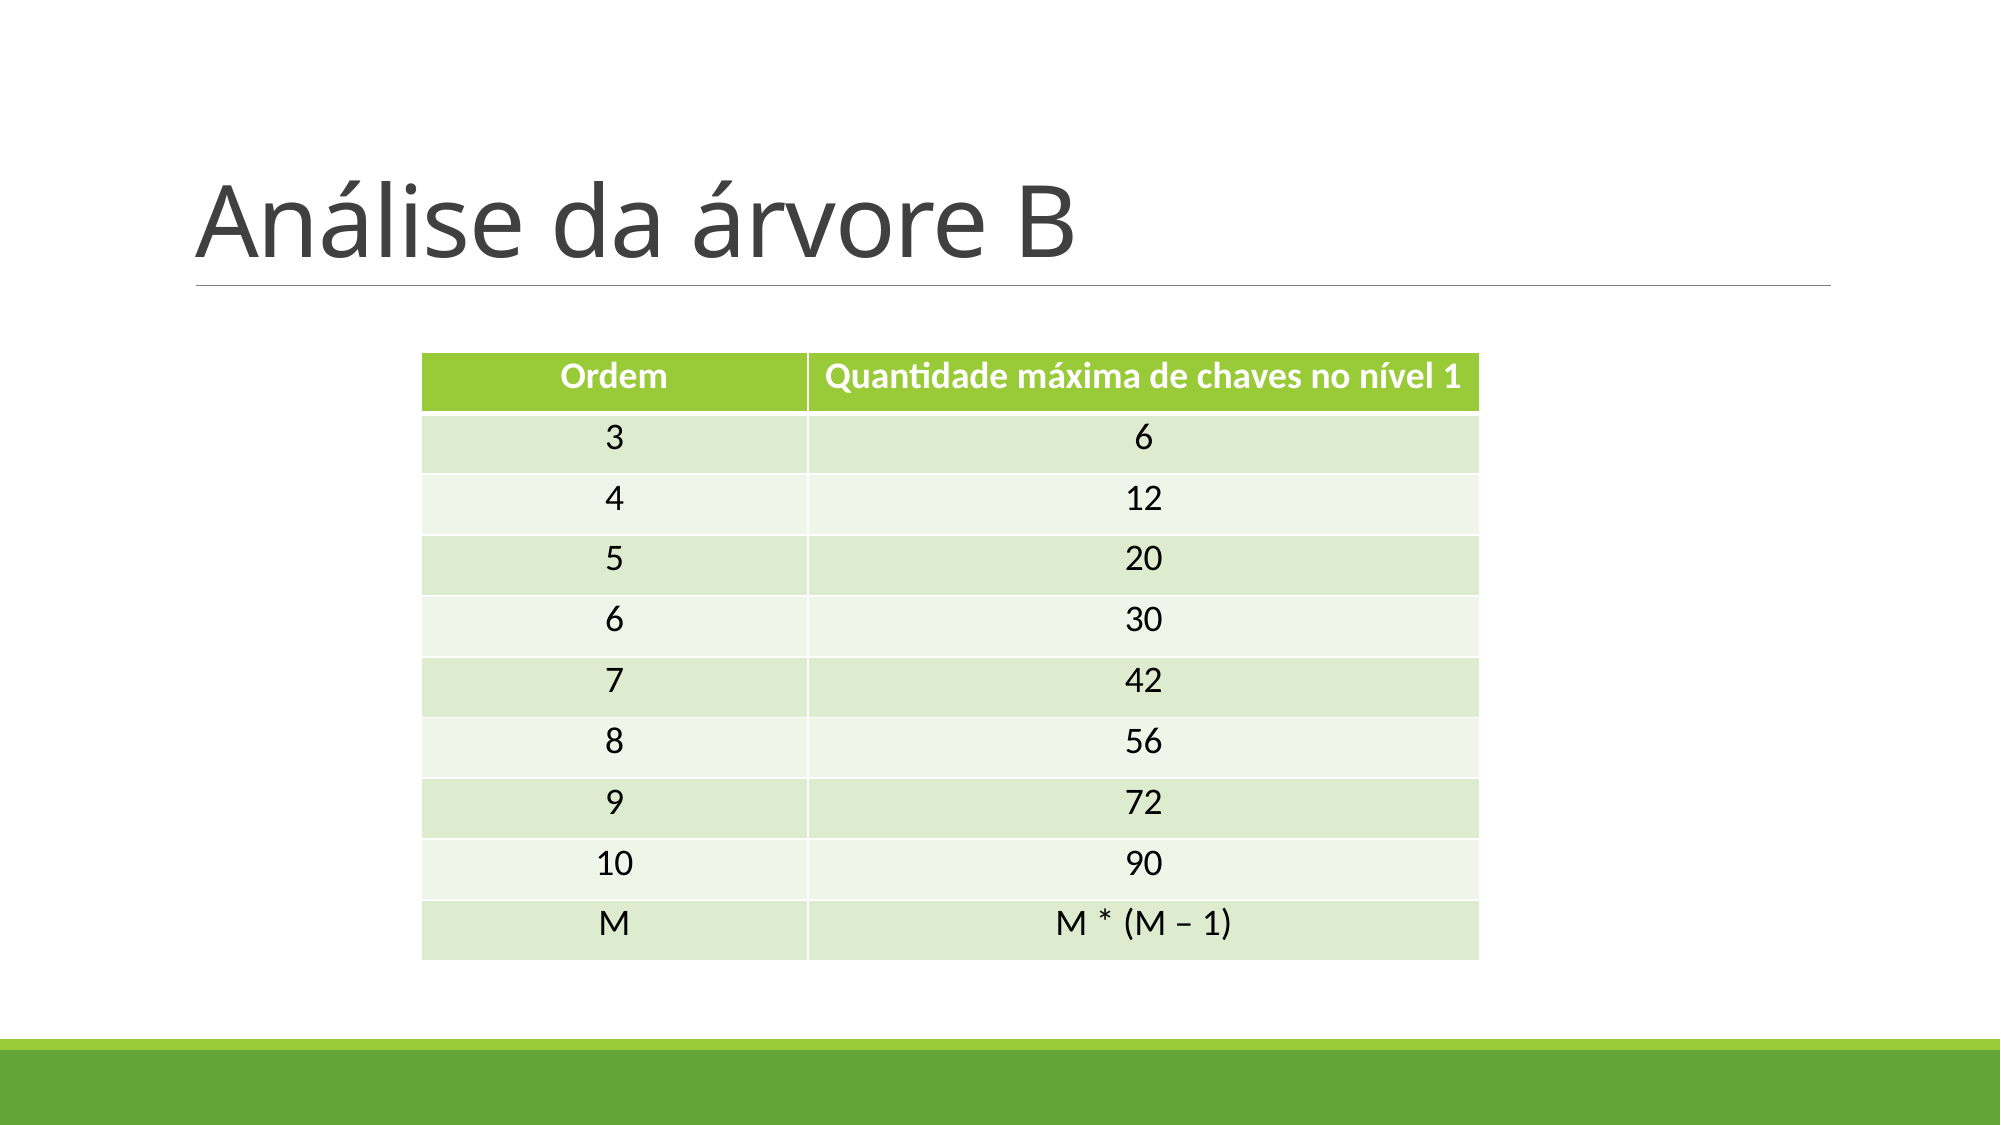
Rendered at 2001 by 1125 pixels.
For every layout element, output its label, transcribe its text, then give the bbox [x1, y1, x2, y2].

table_cell 6 [422, 597, 807, 656]
table_cell 7 [422, 658, 807, 717]
title Análise da árvore B [180, 47, 1830, 285]
table_cell 4 [422, 475, 807, 534]
table_cell 12 [809, 475, 1479, 534]
table_header Quantidade máxima de chaves no nível 1 [809, 353, 1479, 411]
table_cell 56 [809, 718, 1479, 777]
table_cell 10 [422, 840, 807, 899]
table_header Ordem [422, 353, 807, 411]
table_cell 3 [422, 416, 807, 473]
table_cell 42 [809, 658, 1479, 717]
table_cell 6 [809, 416, 1479, 473]
table_cell 5 [422, 536, 807, 595]
table_cell M [422, 901, 807, 960]
table_cell 72 [809, 779, 1479, 838]
table_cell 20 [809, 536, 1479, 595]
table_cell 9 [422, 779, 807, 838]
table_cell 8 [422, 718, 807, 777]
table_cell 30 [809, 597, 1479, 656]
table_cell M * (M – 1) [809, 901, 1479, 960]
table_cell 90 [809, 840, 1479, 899]
